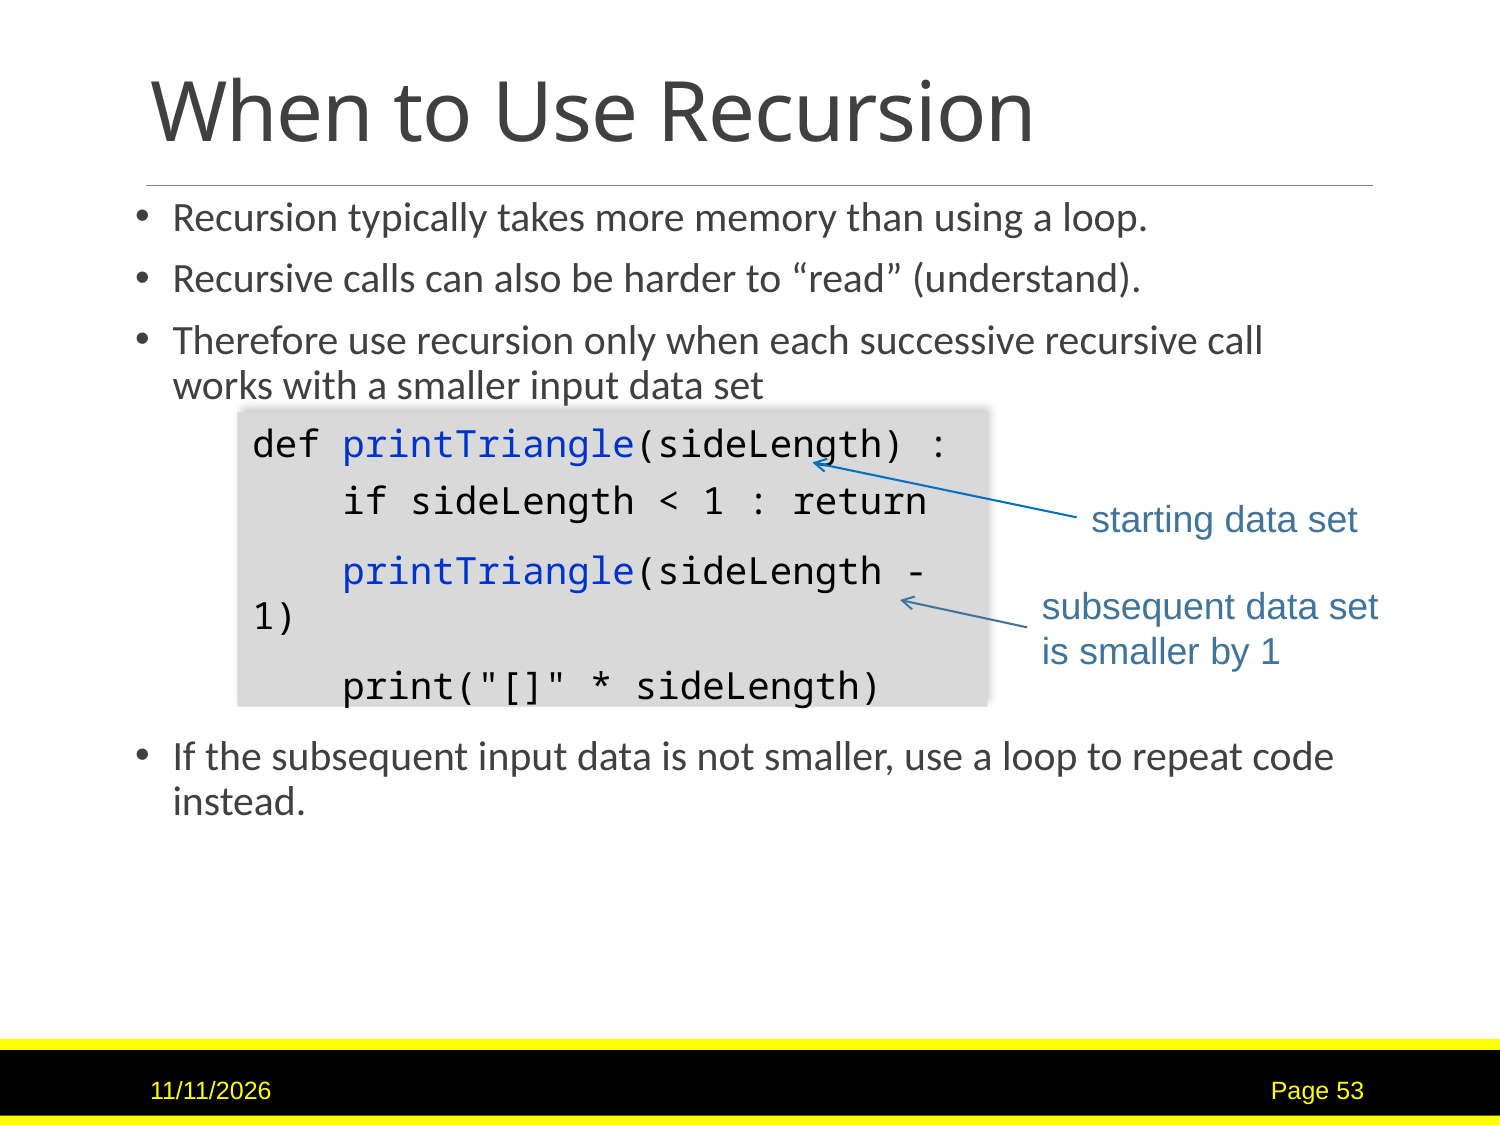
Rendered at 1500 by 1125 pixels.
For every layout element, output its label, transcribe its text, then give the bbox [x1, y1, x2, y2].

title When to Use Recursion [135, 47, 1373, 167]
text_box subsequent data set is smaller by 1 [1027, 574, 1394, 680]
text_box starting data set [1076, 487, 1373, 548]
text_box def printTriangle(sideLength) : if sideLength < 1 : return printTriangle(sideLength - 1) print("[]" * sideLength) [237, 412, 988, 707]
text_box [899, 599, 1026, 629]
list Recursion typically takes more memory than using a loop. Recursive calls can also be harder to “read” (understand). Therefore use recursion only when each successive recursive call works with a smaller input data set If the subsequent input data is not smaller, use a loop to repeat code instead. [135, 187, 1373, 963]
slide_number Page 53 [1218, 1059, 1380, 1120]
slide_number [135, 1059, 440, 1120]
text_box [811, 461, 1076, 519]
